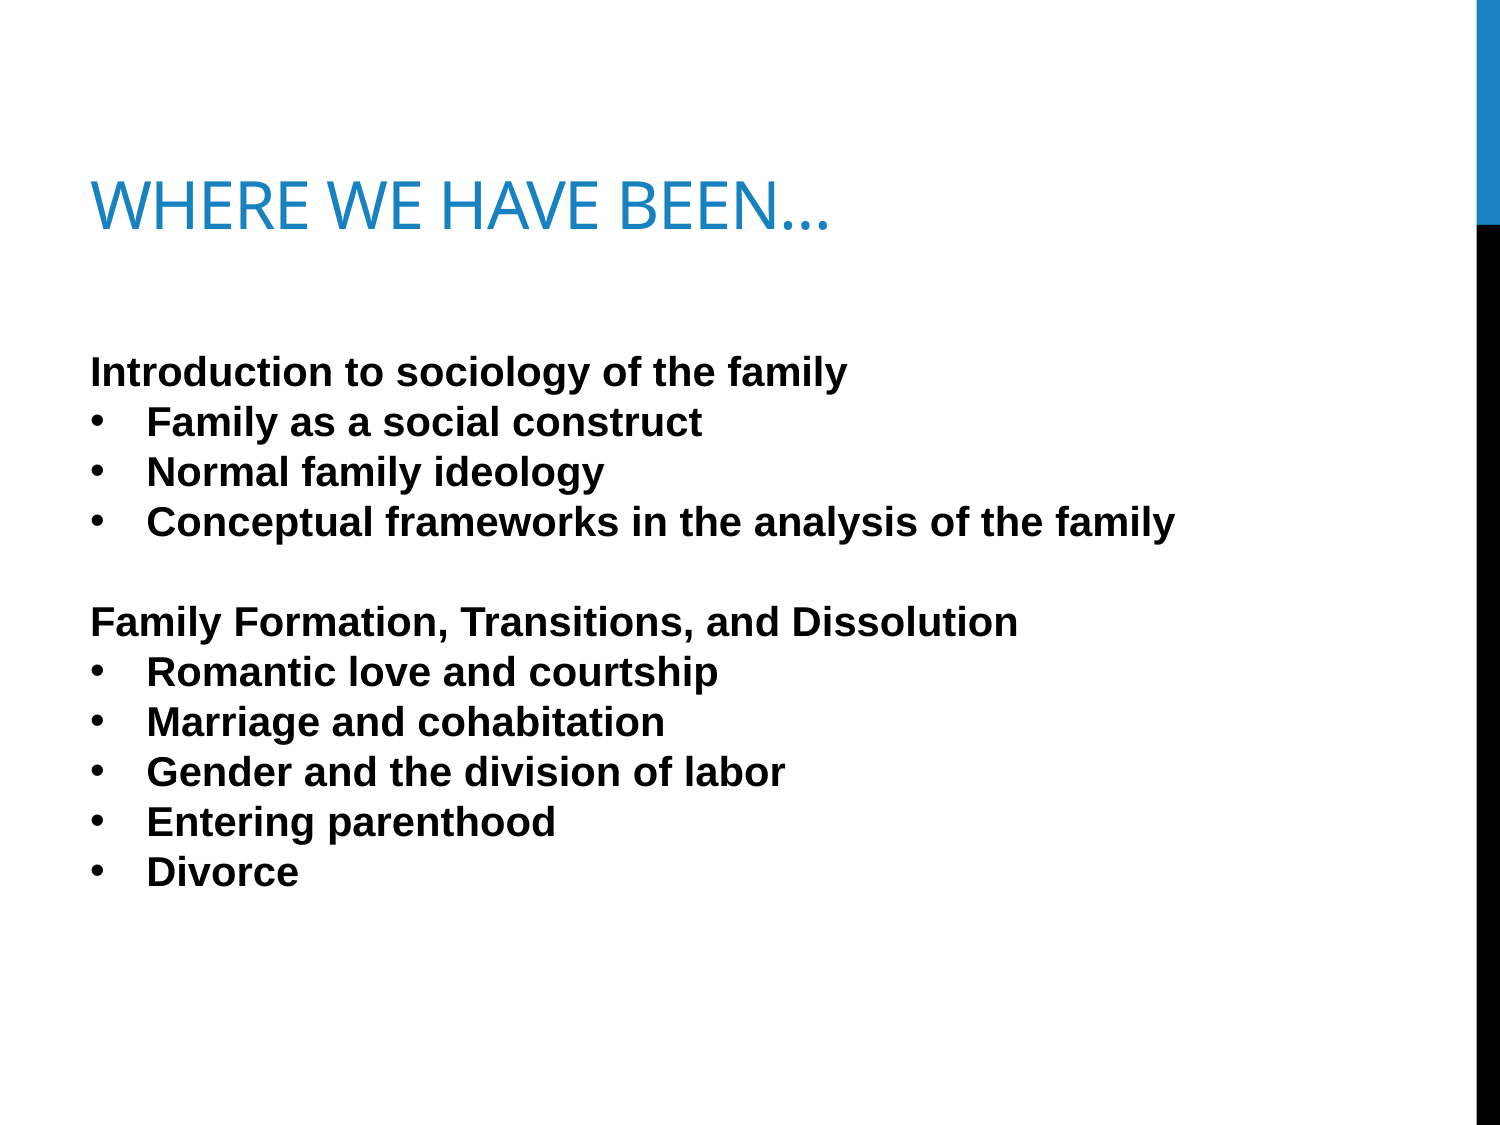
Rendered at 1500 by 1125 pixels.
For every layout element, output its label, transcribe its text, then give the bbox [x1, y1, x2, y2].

list Introduction to sociology of the family Family as a social construct Normal family ideology Conceptual frameworks in the analysis of the family Family Formation, Transitions, and Dissolution Romantic love and courtship Marriage and cohabitation Gender and the division of labor Entering parenthood Divorce [75, 287, 1325, 1005]
title Where we have been… [75, 25, 1025, 250]
